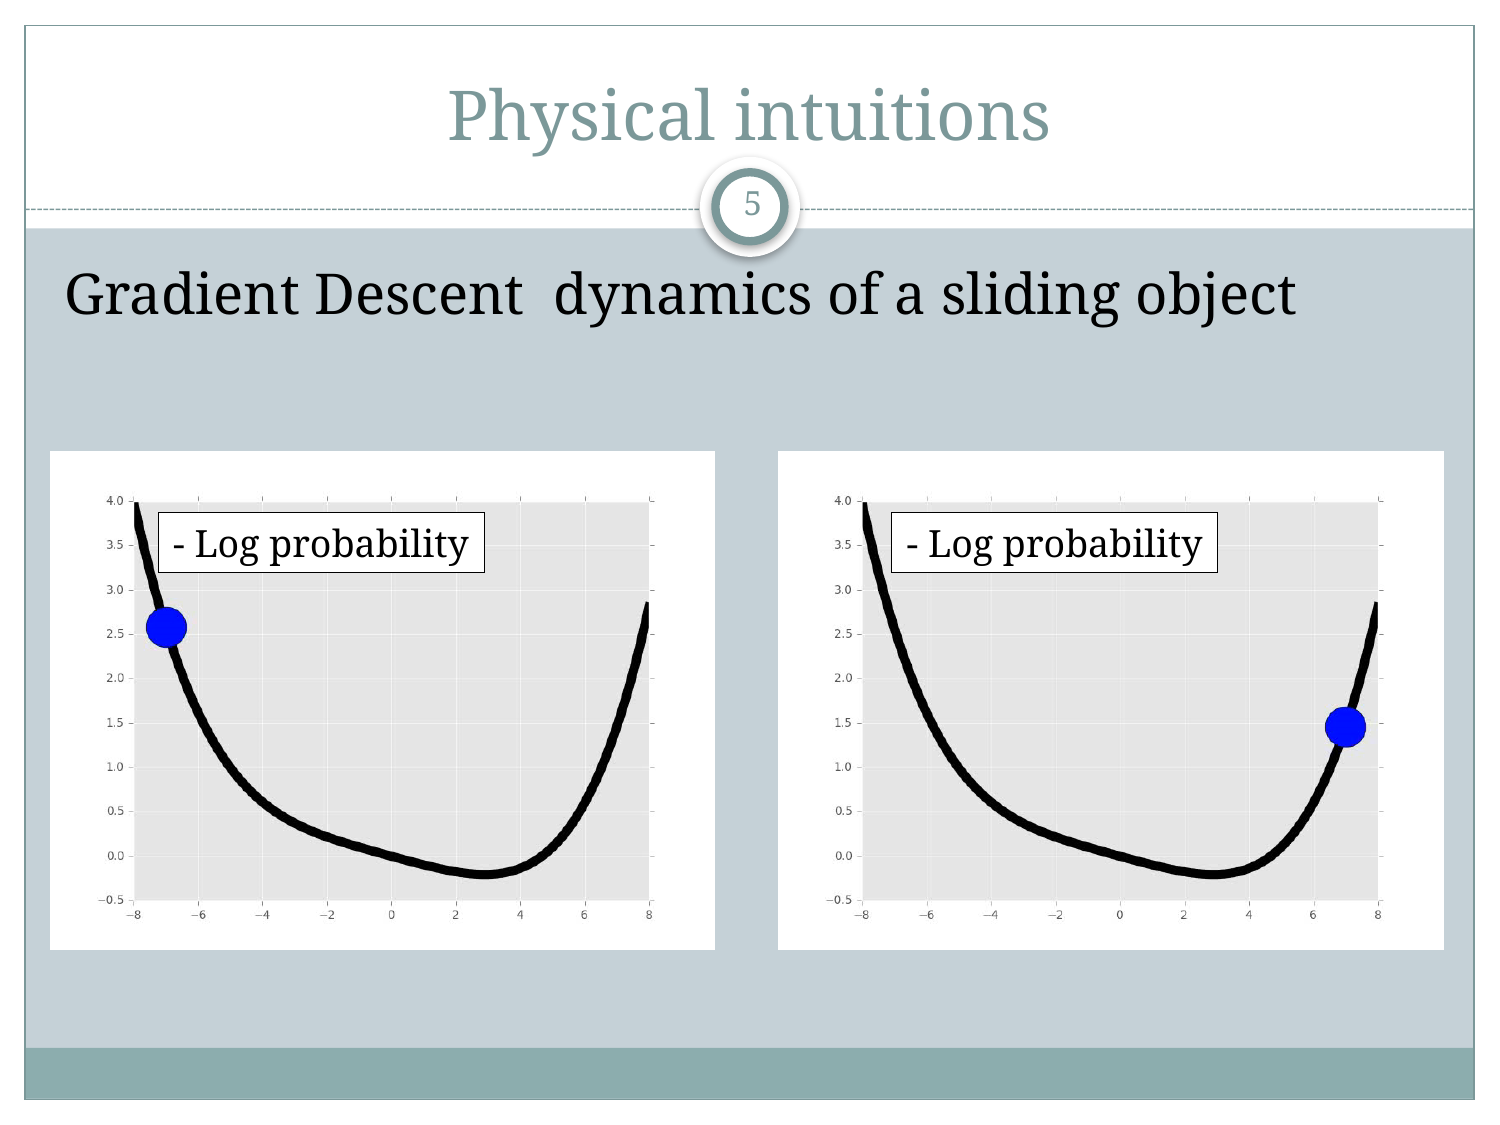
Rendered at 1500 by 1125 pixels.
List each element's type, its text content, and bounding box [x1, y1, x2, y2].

title Physical intuitions [49, 37, 1450, 162]
slide_number 5 [715, 168, 791, 241]
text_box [48, 449, 716, 951]
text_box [777, 449, 1445, 951]
